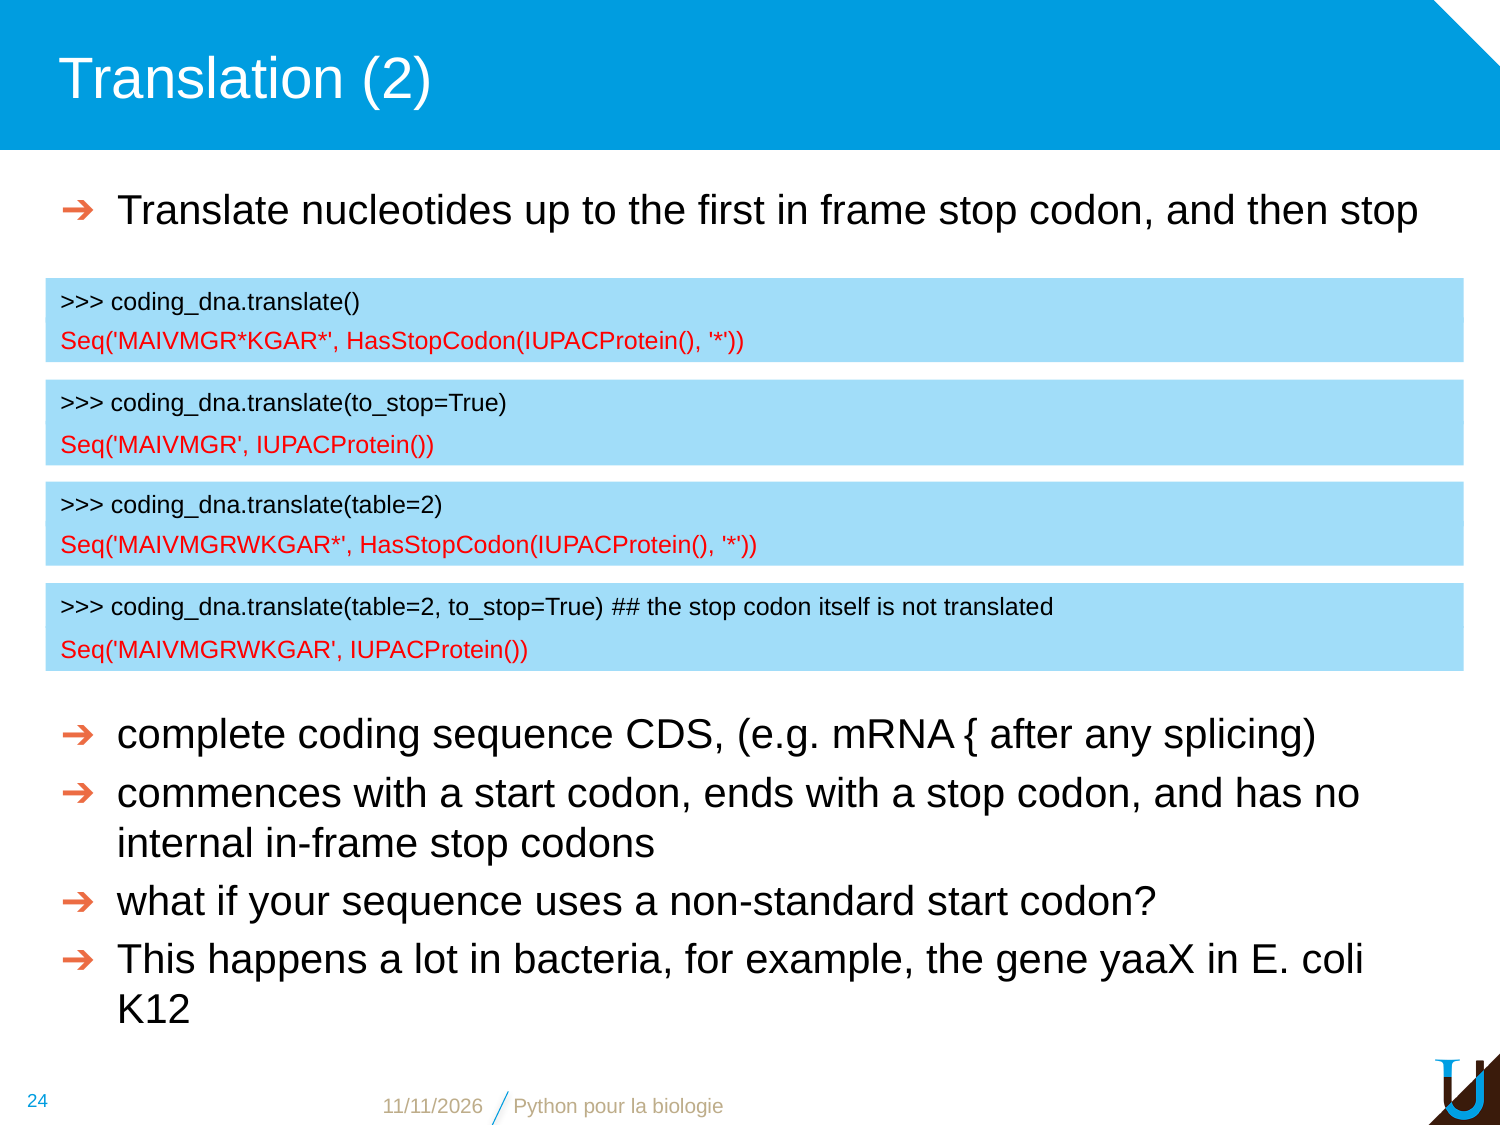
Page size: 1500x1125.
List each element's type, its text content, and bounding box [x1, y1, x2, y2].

slide_number 24 [0, 1074, 75, 1125]
title Translation (2) [0, 0, 1425, 150]
text_box >>> coding_dna.translate(table=2) [45, 481, 1464, 520]
text_box >>> coding_dna.translate() [45, 278, 1464, 317]
text_box Seq('MAIVMGR*KGAR*', HasStopCodon(IUPACProtein(), '*')) [45, 317, 1464, 363]
list complete coding sequence CDS, (e.g. mRNA { after any splicing) commences with a start codon, ends with a stop codon, and has no internal in-frame stop codons what if your sequence uses a non-standard start codon? This happens a lot in bacteria, for example, the gene yaaX in E. coli K12 [45, 699, 1464, 944]
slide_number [147, 1091, 498, 1125]
text_box Seq('MAIVMGRWKGAR*', HasStopCodon(IUPACProtein(), '*')) [45, 520, 1464, 566]
text_box >>> coding_dna.translate(table=2, to_stop=True) ## the stop codon itself is not translated [45, 583, 1464, 626]
footer Python pour la biologie [498, 1091, 1362, 1125]
text_box Seq('MAIVMGR', IUPACProtein()) [45, 420, 1464, 466]
text_box Seq('MAIVMGRWKGAR', IUPACProtein()) [45, 626, 1464, 671]
text_box Translate nucleotides up to the first in frame stop codon, and then stop [45, 174, 1464, 242]
picture [1425, 1050, 1500, 1125]
text_box >>> coding_dna.translate(to_stop=True) [45, 379, 1464, 420]
